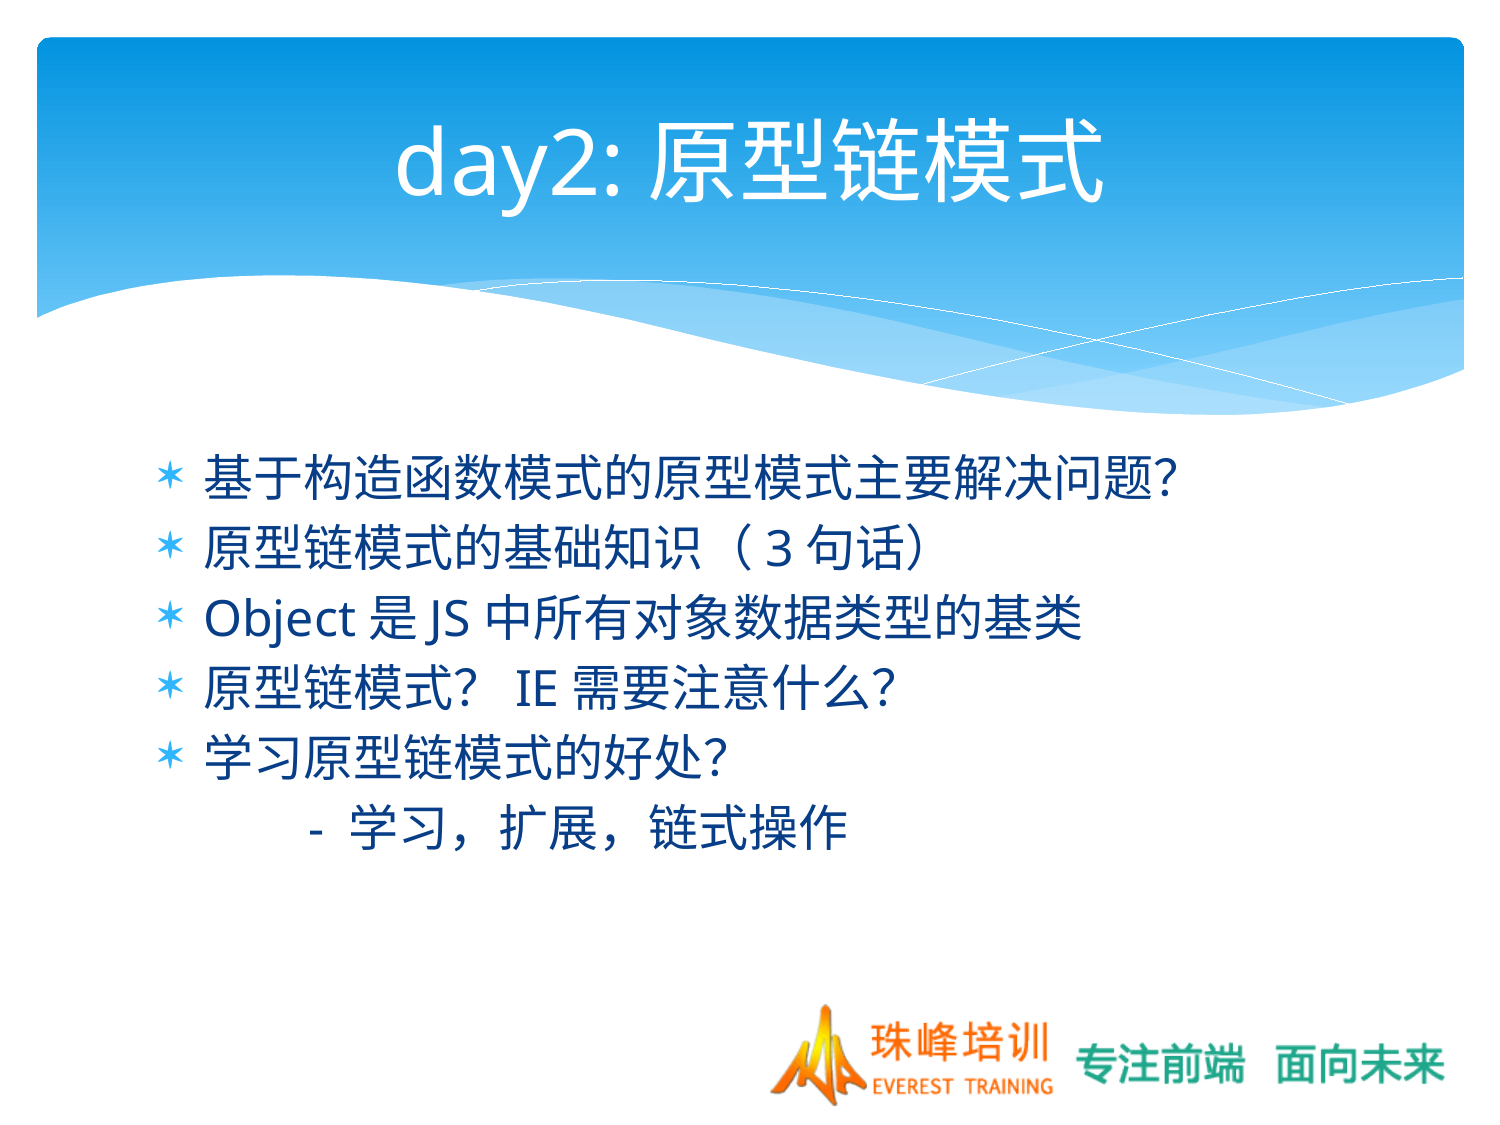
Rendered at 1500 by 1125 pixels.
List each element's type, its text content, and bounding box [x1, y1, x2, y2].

title day2:原型链模式 [75, 55, 1425, 261]
picture [761, 1004, 1465, 1108]
list 基于构造函数模式的原型模式主要解决问题？ 原型链模式的基础知识（3句话） Object是JS中所有对象数据类型的基类 原型链模式？IE需要注意什么？ 学习原型链模式的好处？ - 学习，扩展，链式操作 [143, 438, 1359, 1005]
